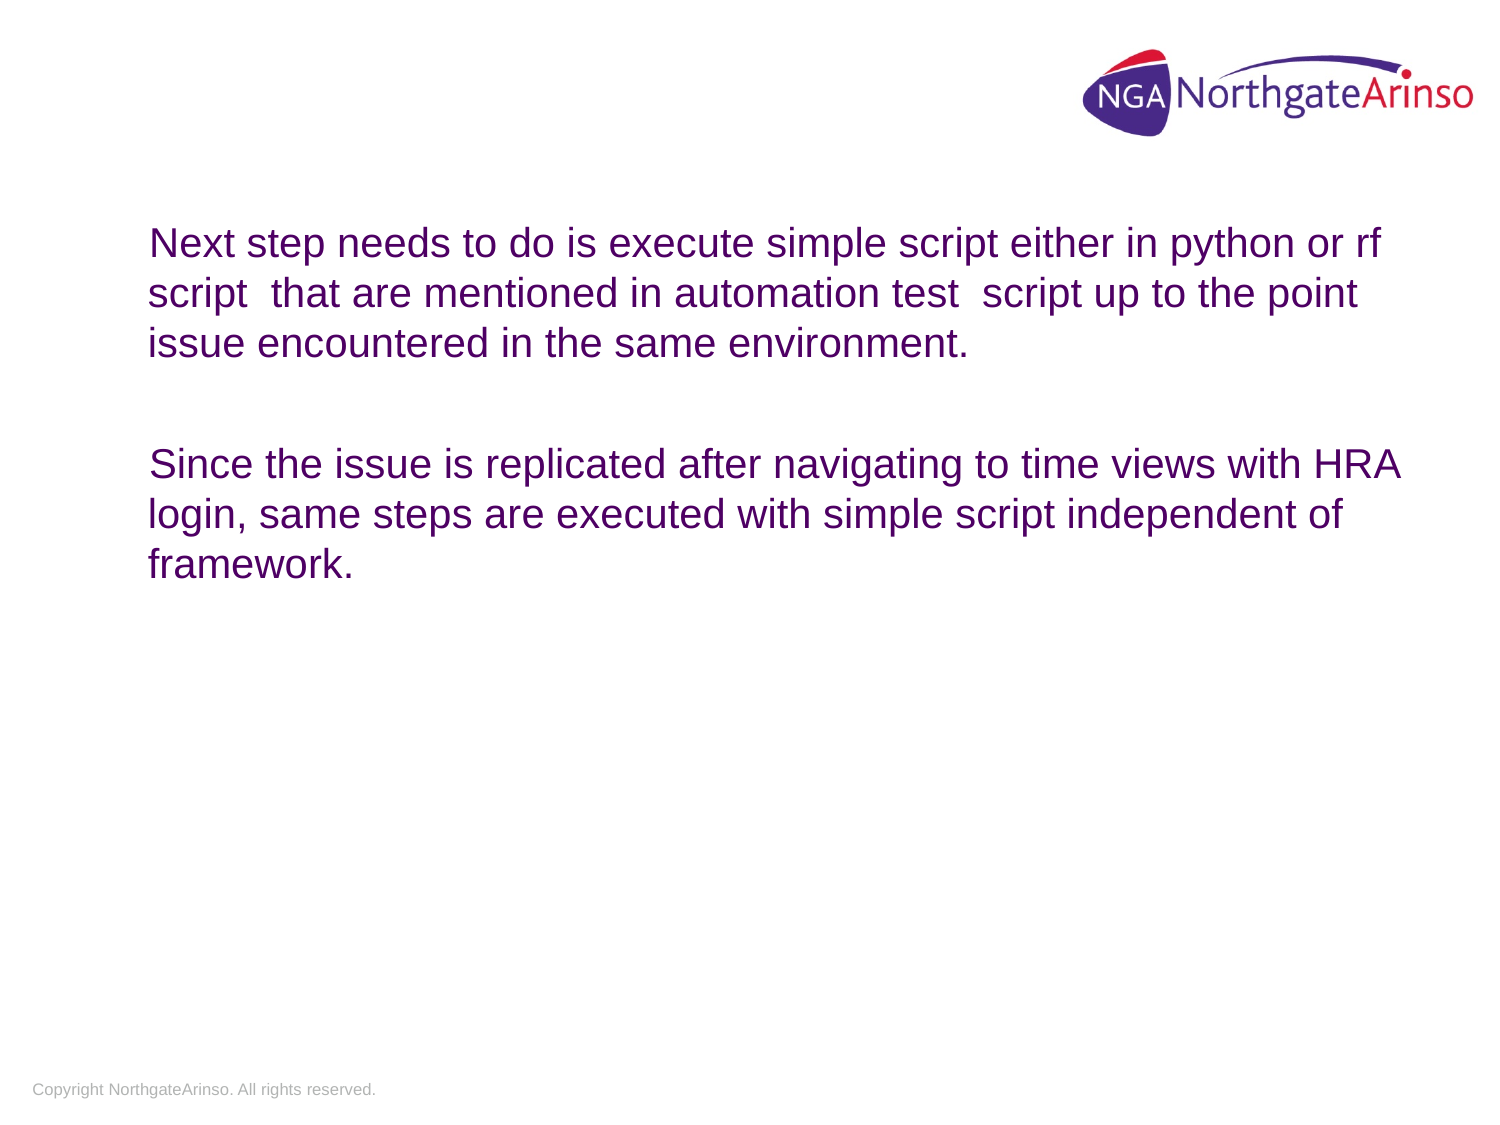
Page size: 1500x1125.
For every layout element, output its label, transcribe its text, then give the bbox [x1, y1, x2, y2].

list Next step needs to do is execute simple script either in python or rf script that are mentioned in automation test script up to the point issue encountered in the same environment. Since the issue is replicated after navigating to time views with HRA login, same steps are executed with simple script independent of framework. [76, 207, 1437, 1023]
picture [1062, 37, 1491, 152]
